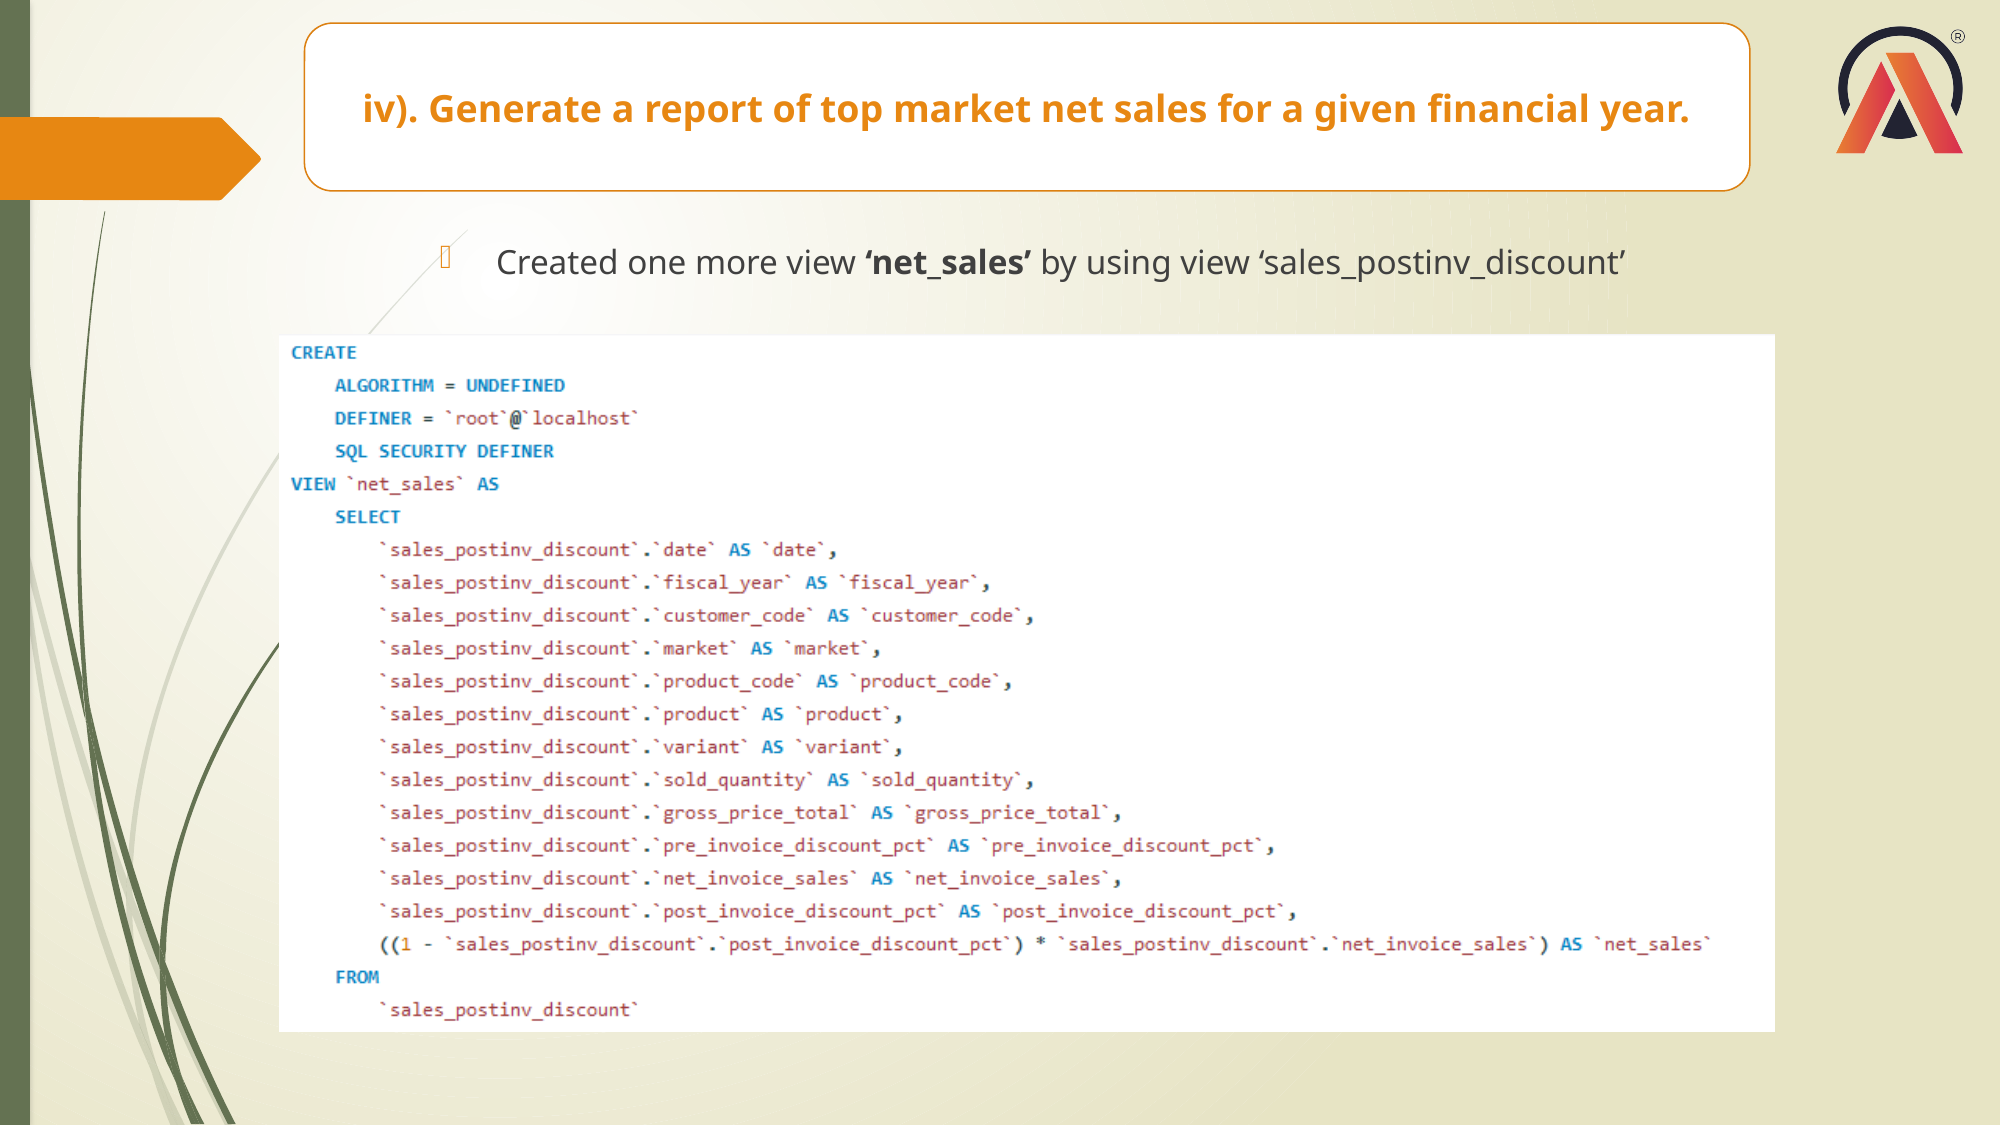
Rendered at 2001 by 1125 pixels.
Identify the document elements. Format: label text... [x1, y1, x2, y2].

picture [279, 334, 1776, 1032]
text_box iv). Generate a report of top market net sales for a given financial year. [303, 22, 1751, 192]
list Created one more view ‘net_sales’ by using view ‘sales_postinv_discount’ [424, 233, 1912, 970]
picture [1833, 22, 1969, 155]
